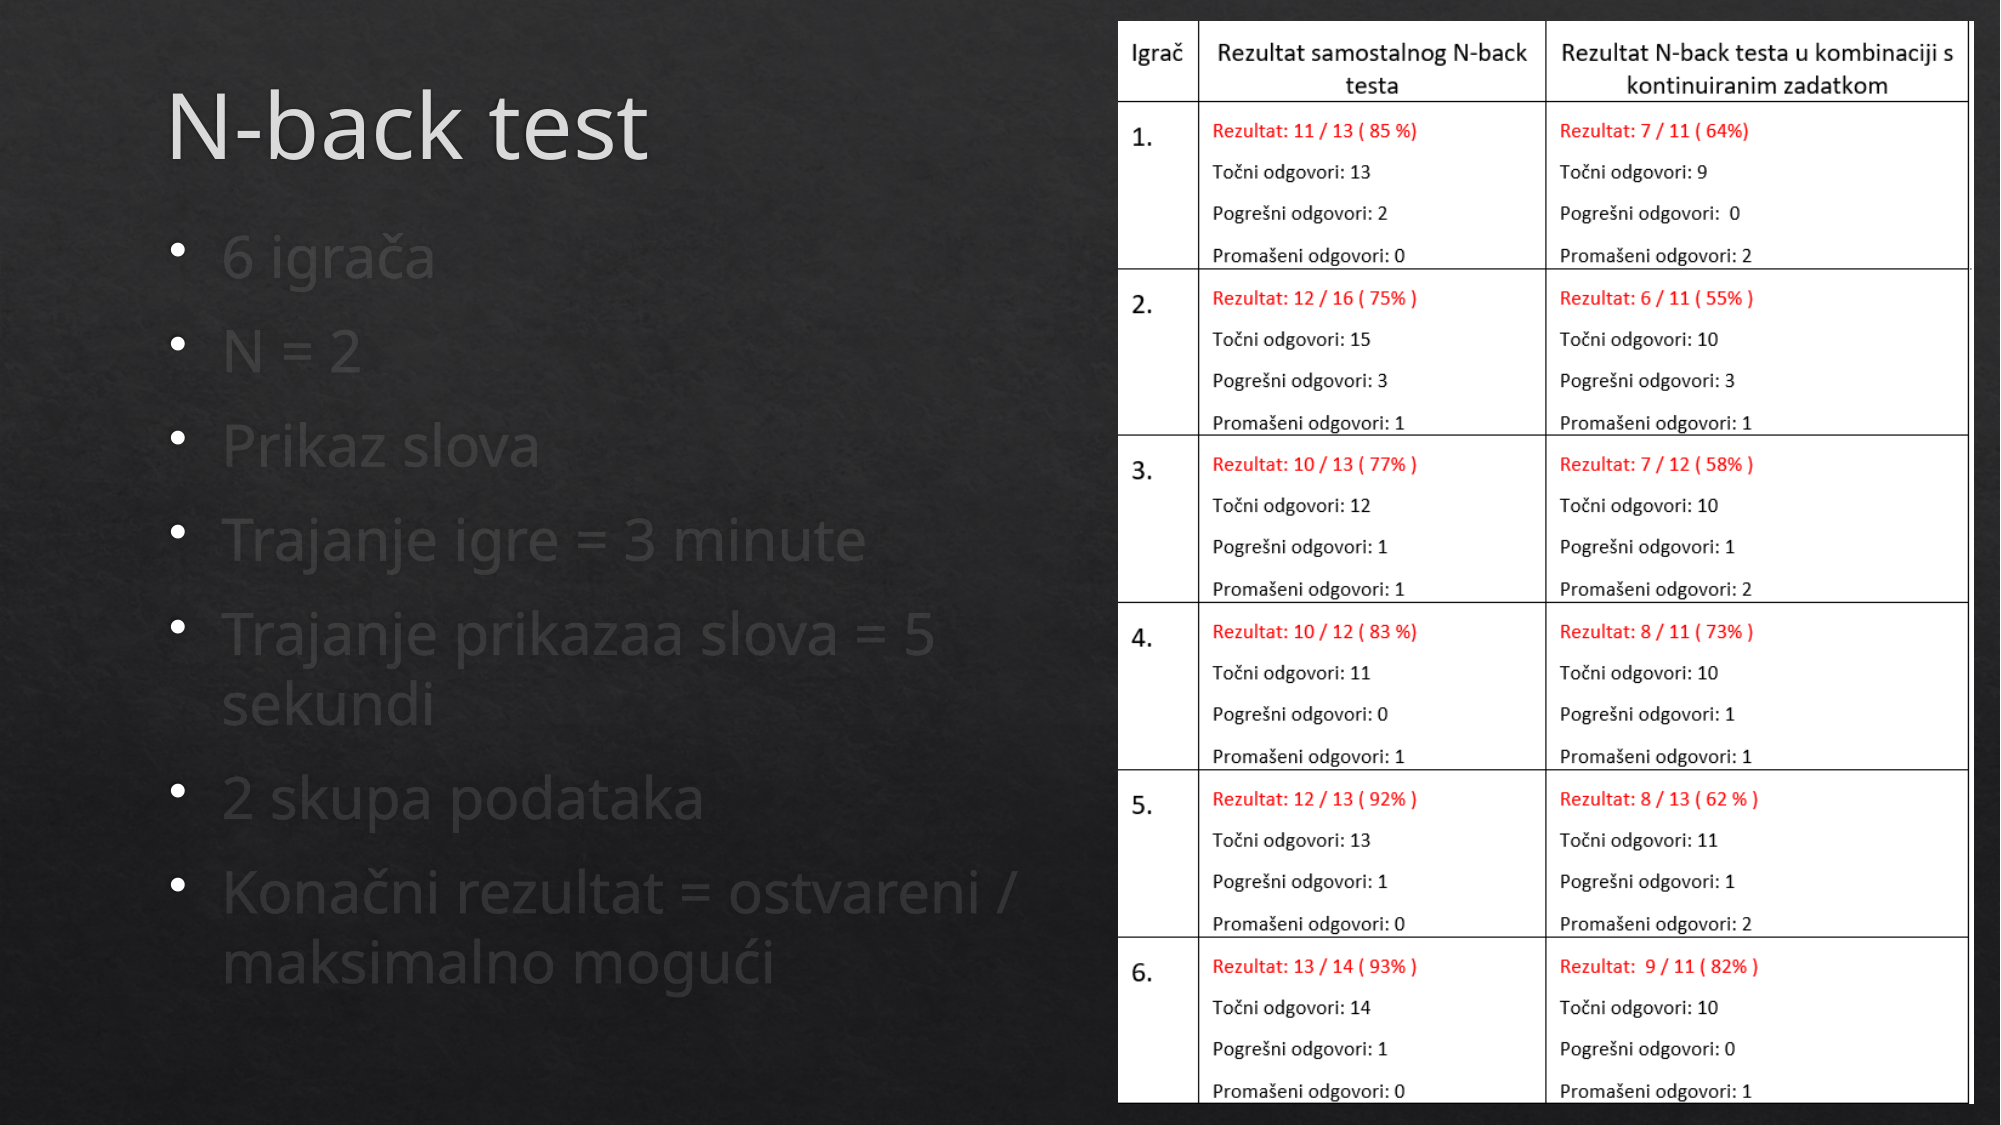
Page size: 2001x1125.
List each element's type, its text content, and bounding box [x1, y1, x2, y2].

picture [1118, 21, 1975, 1104]
title N-back test [149, 26, 1082, 186]
text_box [0, 0, 2000, 1125]
list 6 igrača N = 2 Prikaz slova Trajanje igre = 3 minute Trajanje prikazaa slova = 5 sekundi 2 skupa podataka Konačni rezultat = ostvareni / maksimalno mogući [149, 212, 1082, 1099]
